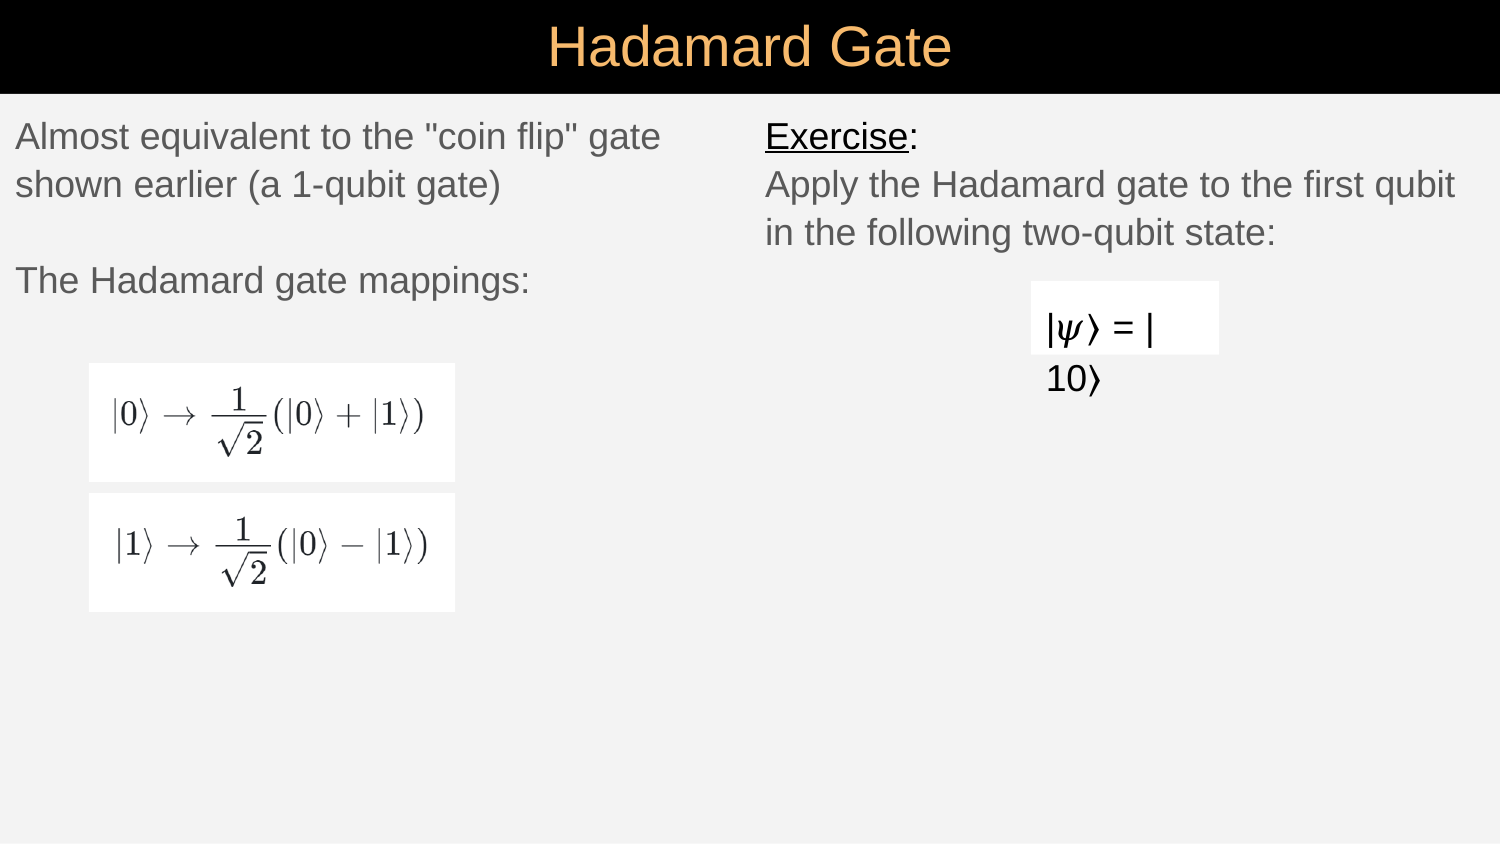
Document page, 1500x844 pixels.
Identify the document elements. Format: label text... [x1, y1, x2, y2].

picture [88, 493, 456, 613]
picture [88, 363, 456, 483]
text_box |𝜓〉 = |10〉 [1030, 280, 1220, 355]
list Exercise: Apply the Hadamard gate to the first qubit in the following two-qubit state: [750, 93, 1500, 844]
list Almost equivalent to the "coin flip" gate shown earlier (a 1-qubit gate) The Hadamard gate mappings: [0, 93, 750, 844]
title Hadamard Gate [0, 0, 1500, 93]
